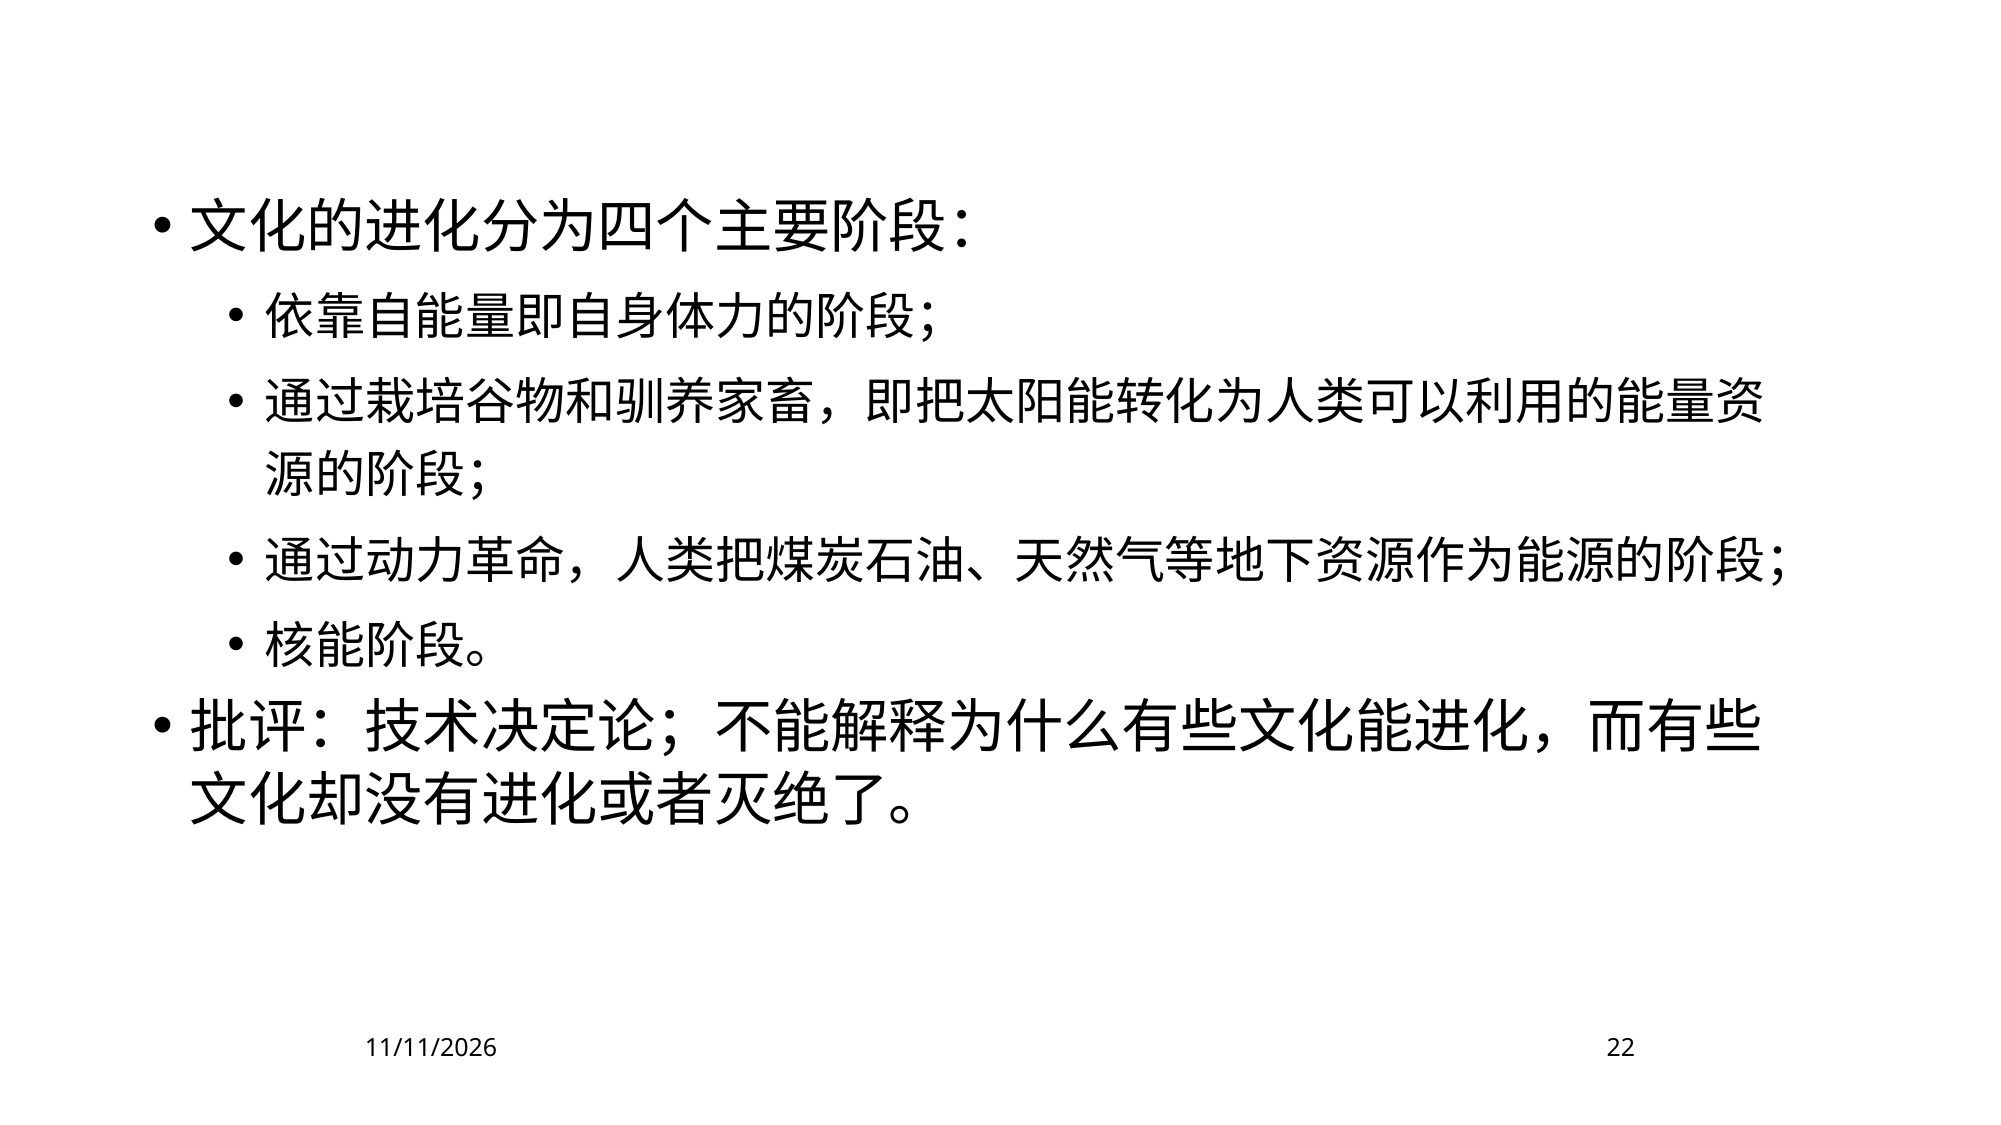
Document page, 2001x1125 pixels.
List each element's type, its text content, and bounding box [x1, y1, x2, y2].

text_box 2022/11/4 [350, 1024, 675, 1103]
text_box 22 [1325, 1024, 1650, 1103]
list 文化的进化分为四个主要阶段： 依靠自能量即自身体力的阶段； 通过栽培谷物和驯养家畜，即把太阳能转化为人类可以利用的能量资源的阶段； 通过动力革命，人类把煤炭石油、天然气等地下资源作为能源的阶段； 核能阶段。 批评：技术决定论；不能解释为什么有些文化能进化，而有些文化却没有进化或者灭绝了。 [137, 178, 1821, 1014]
